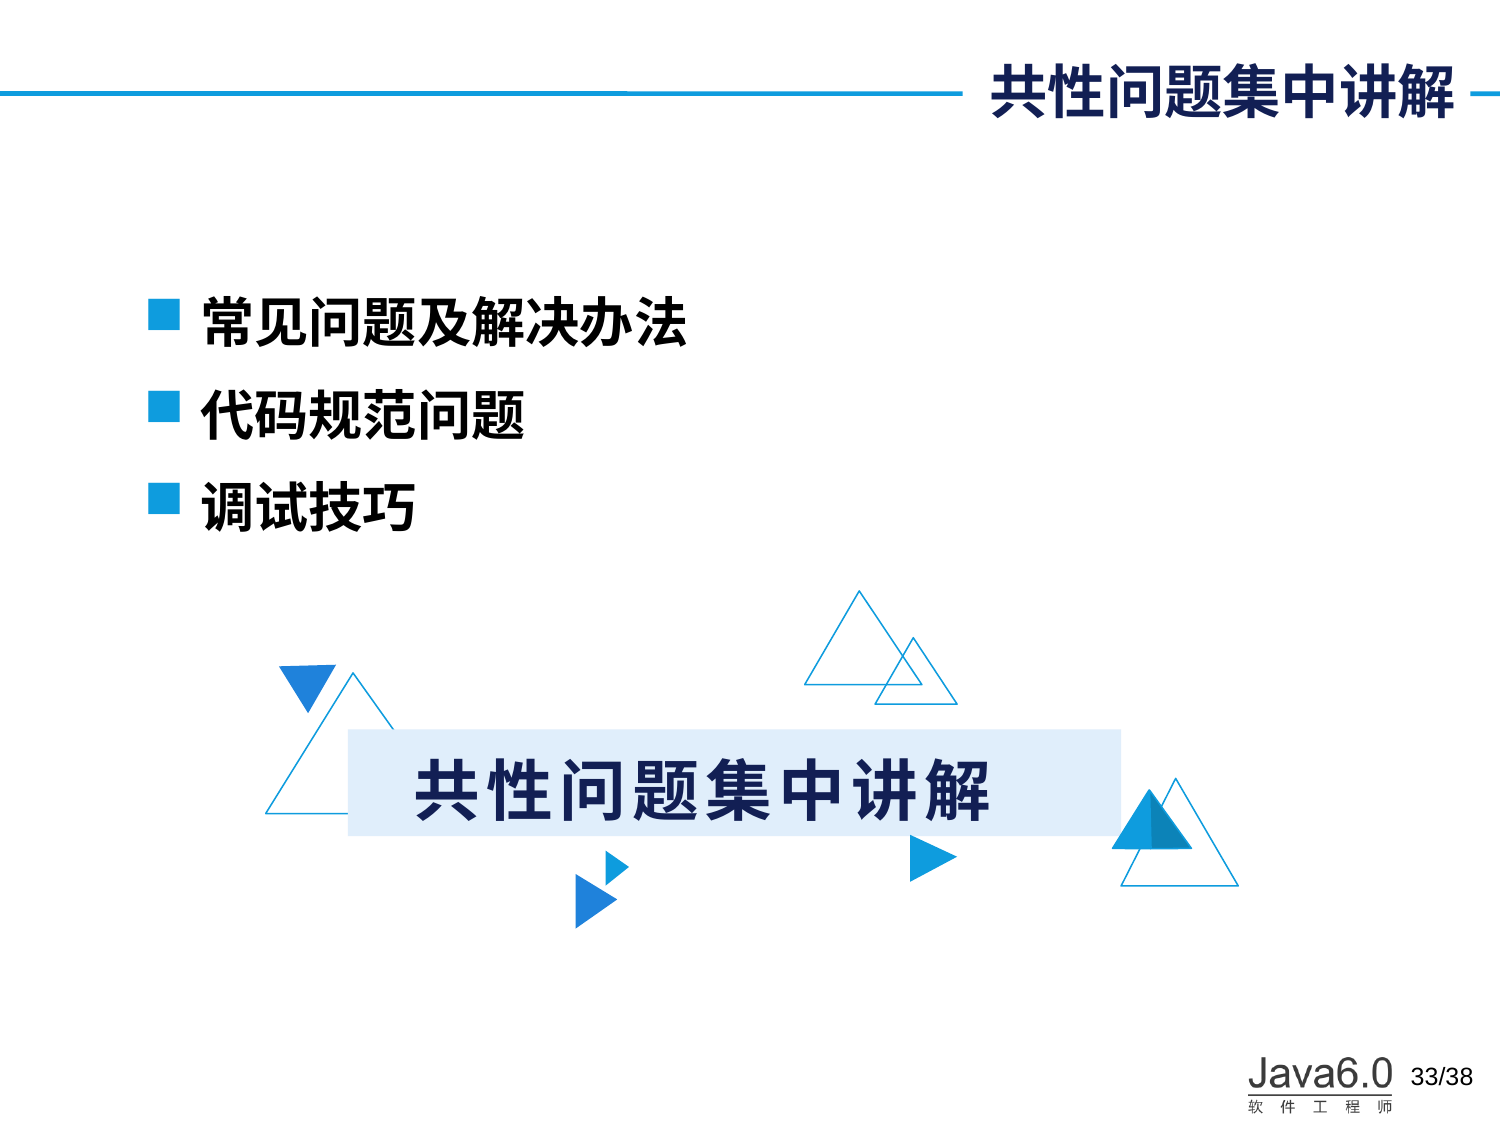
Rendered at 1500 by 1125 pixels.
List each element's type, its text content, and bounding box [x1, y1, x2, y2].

list 常见问题及解决办法 代码规范问题 调试技巧 [128, 281, 1383, 575]
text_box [265, 590, 1239, 929]
slide_number /38 [1138, 1053, 1489, 1114]
title 共性问题集中讲解 [962, 0, 1471, 192]
